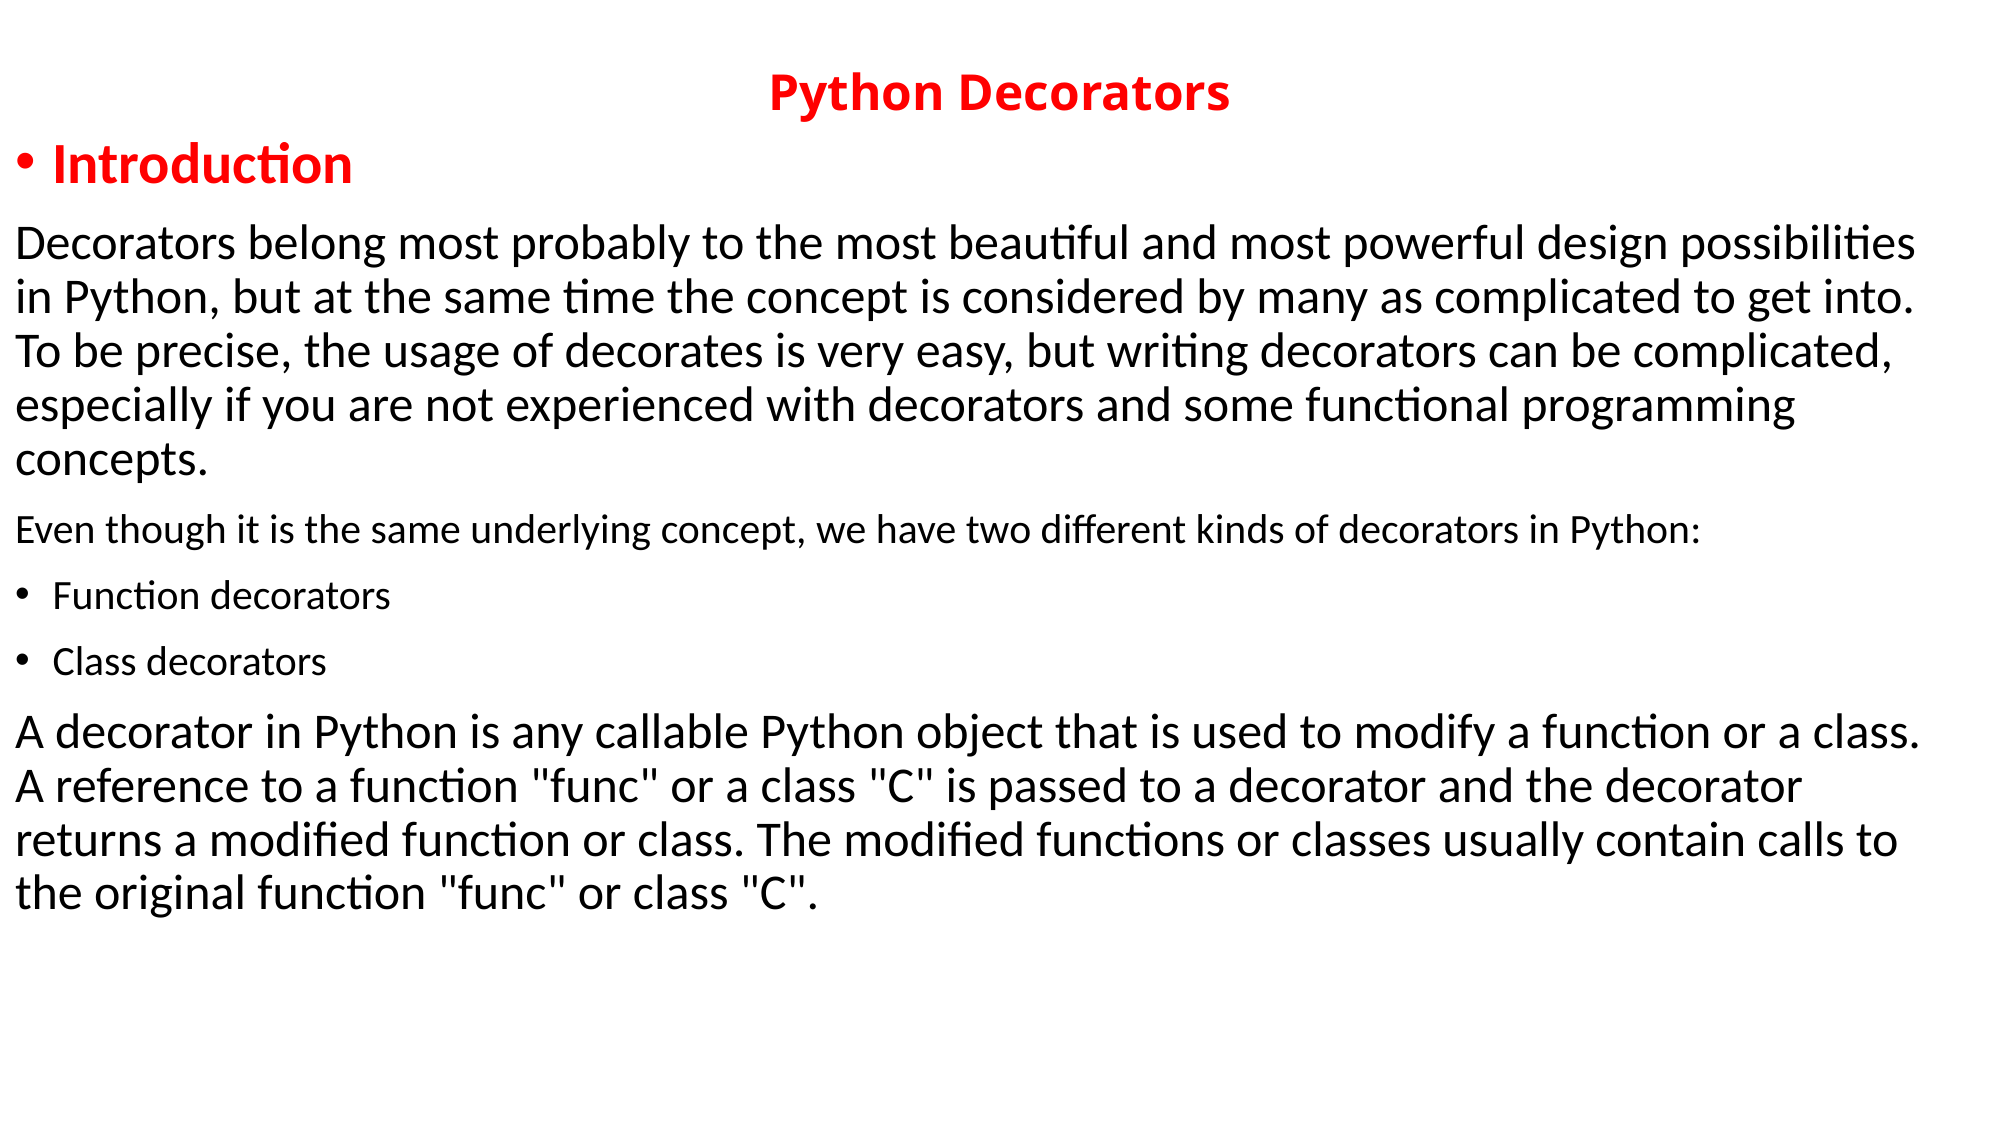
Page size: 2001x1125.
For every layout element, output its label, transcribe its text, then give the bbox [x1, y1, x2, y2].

title Python Decorators [137, 59, 1863, 125]
list Introduction Decorators belong most probably to the most beautiful and most powerful design possibilities in Python, but at the same time the concept is considered by many as complicated to get into. To be precise, the usage of decorates is very easy, but writing decorators can be complicated, especially if you are not experienced with decorators and some functional programming concepts. Even though it is the same underlying concept, we have two different kinds of decorators in Python: Function decorators Class decorators A decorator in Python is any callable Python object that is used to modify a function or a class. A reference to a function "func" or a class "C" is passed to a decorator and the decorator returns a modified function or class. The modified functions or classes usually contain calls to the original function "func" or class "C". [0, 125, 1973, 1097]
